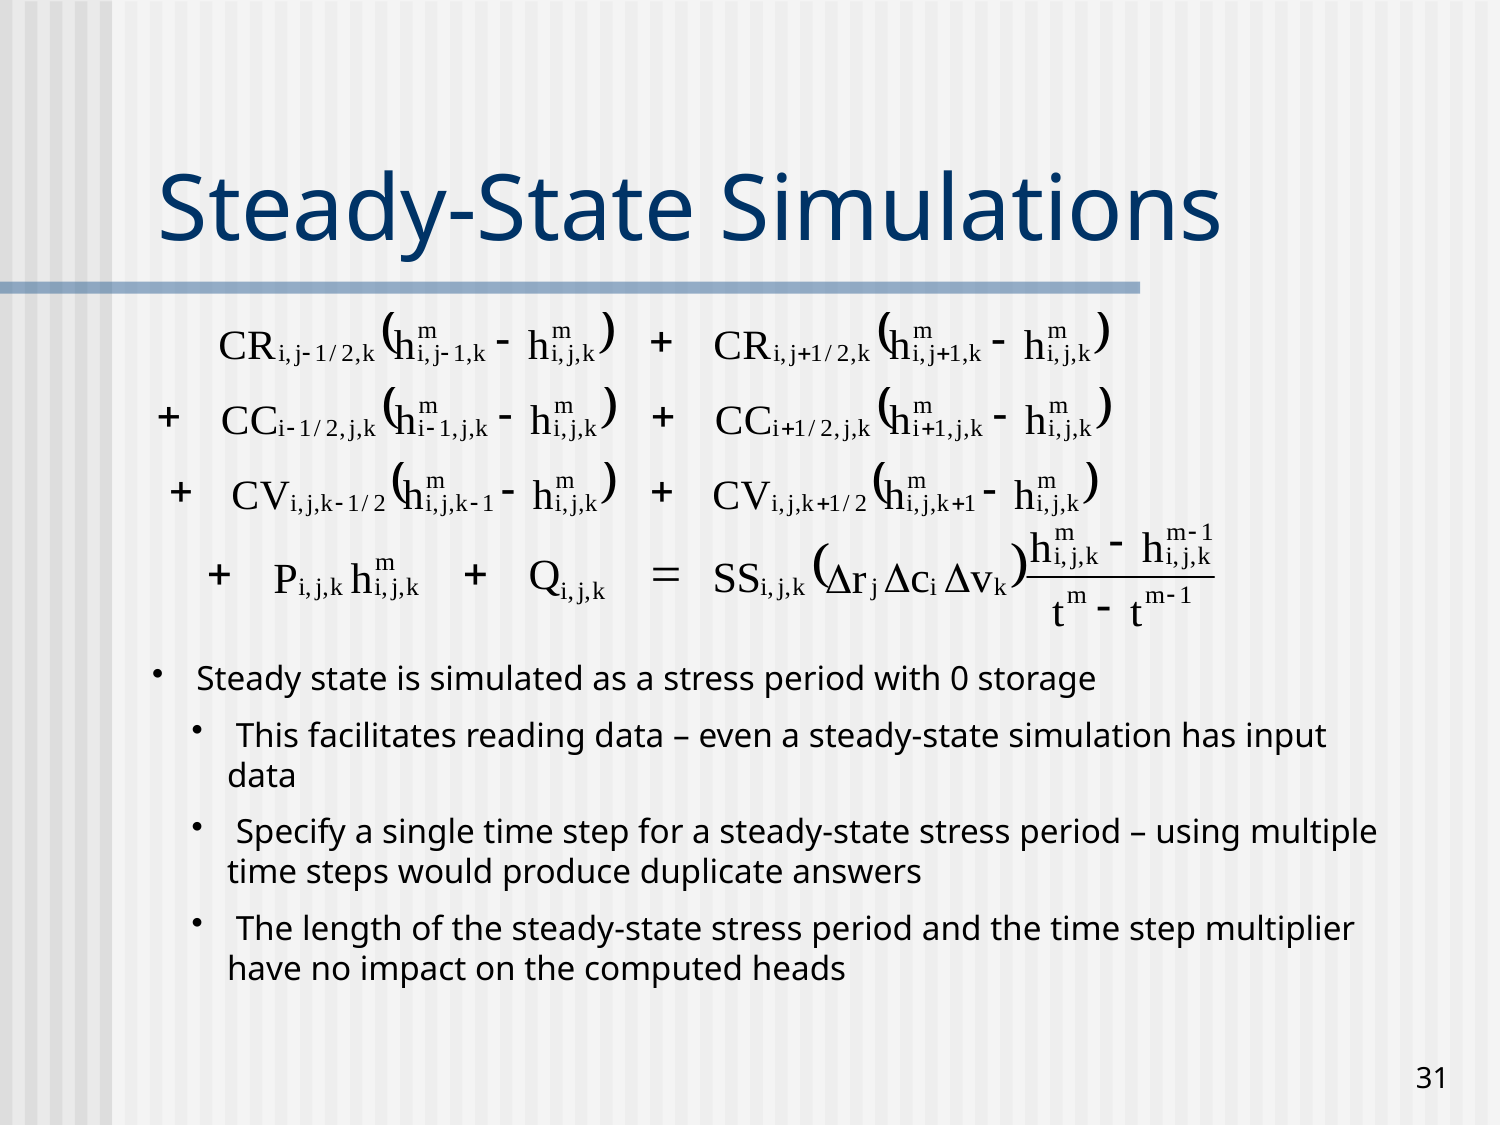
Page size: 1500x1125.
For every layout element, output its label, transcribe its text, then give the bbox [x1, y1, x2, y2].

slide_number 31 [1151, 1031, 1465, 1107]
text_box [149, 312, 1226, 638]
title Steady-State Simulations [142, 141, 1482, 267]
text_box Steady state is simulated as a stress period with 0 storage This facilitates reading data – even a steady-state simulation has input data Specify a single time step for a steady-state stress period – using multiple time steps would produce duplicate answers The length of the steady-state stress period and the time step multiplier have no impact on the computed heads [137, 649, 1400, 995]
